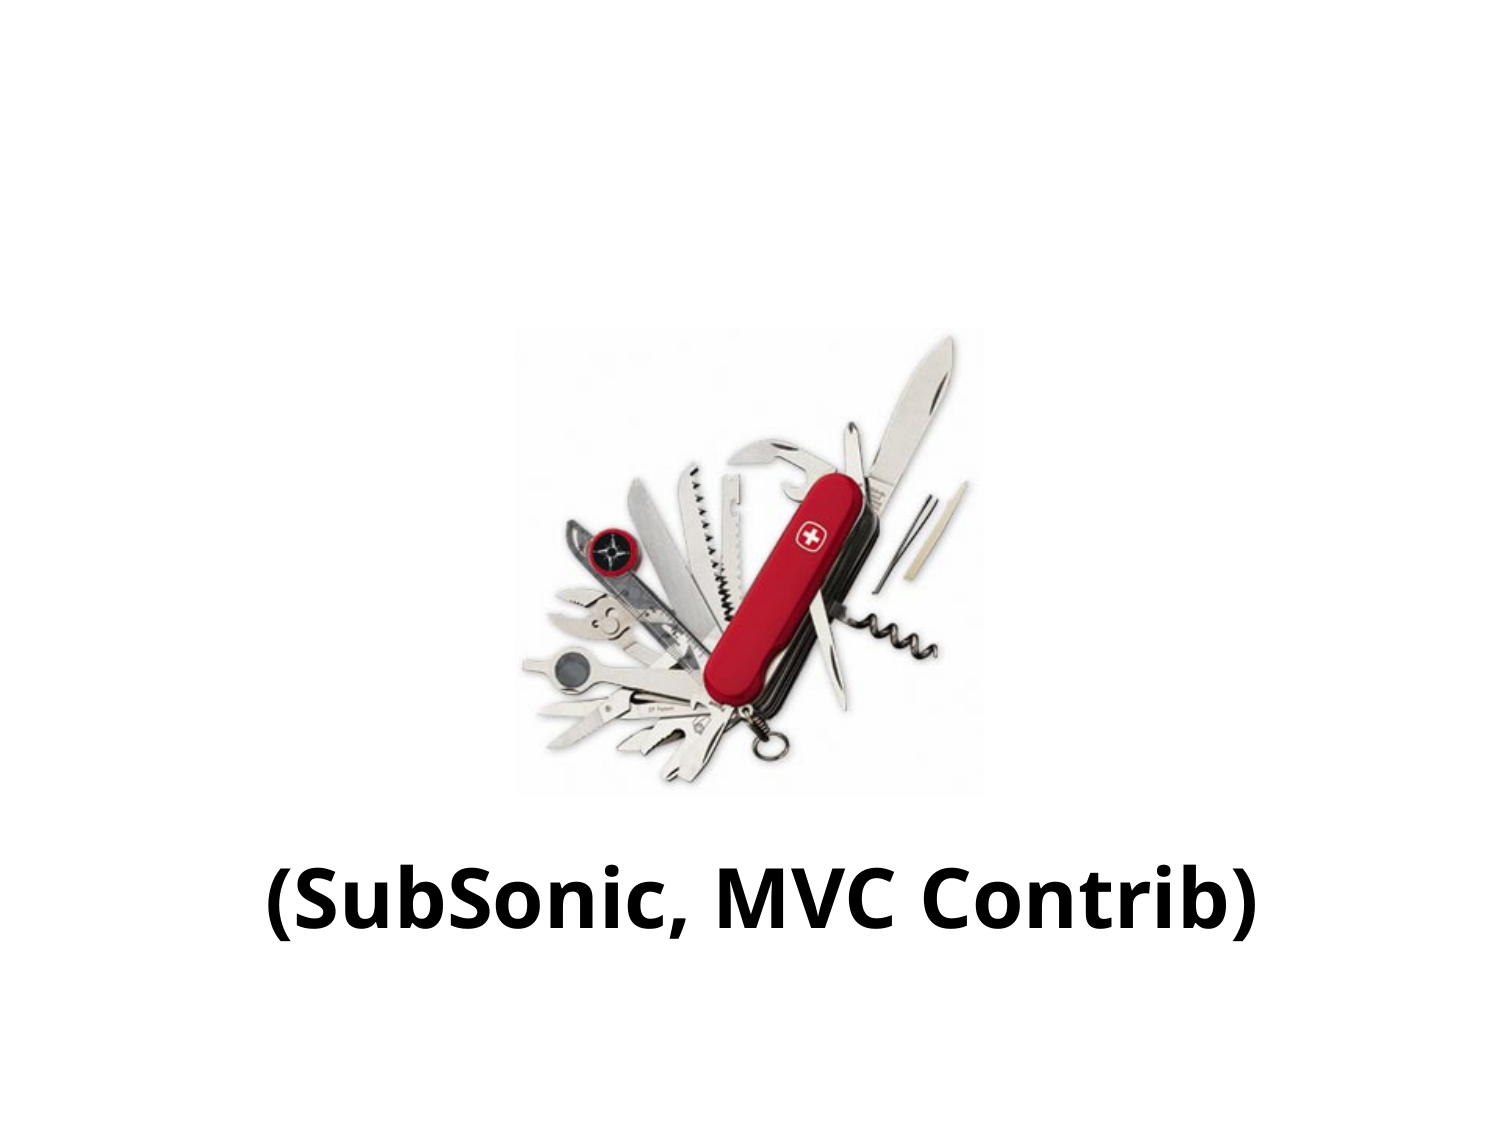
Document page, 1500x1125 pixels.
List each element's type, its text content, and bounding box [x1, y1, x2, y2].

picture [515, 327, 985, 798]
text_box (SubSonic, MVC Contrib) [24, 774, 1500, 1017]
